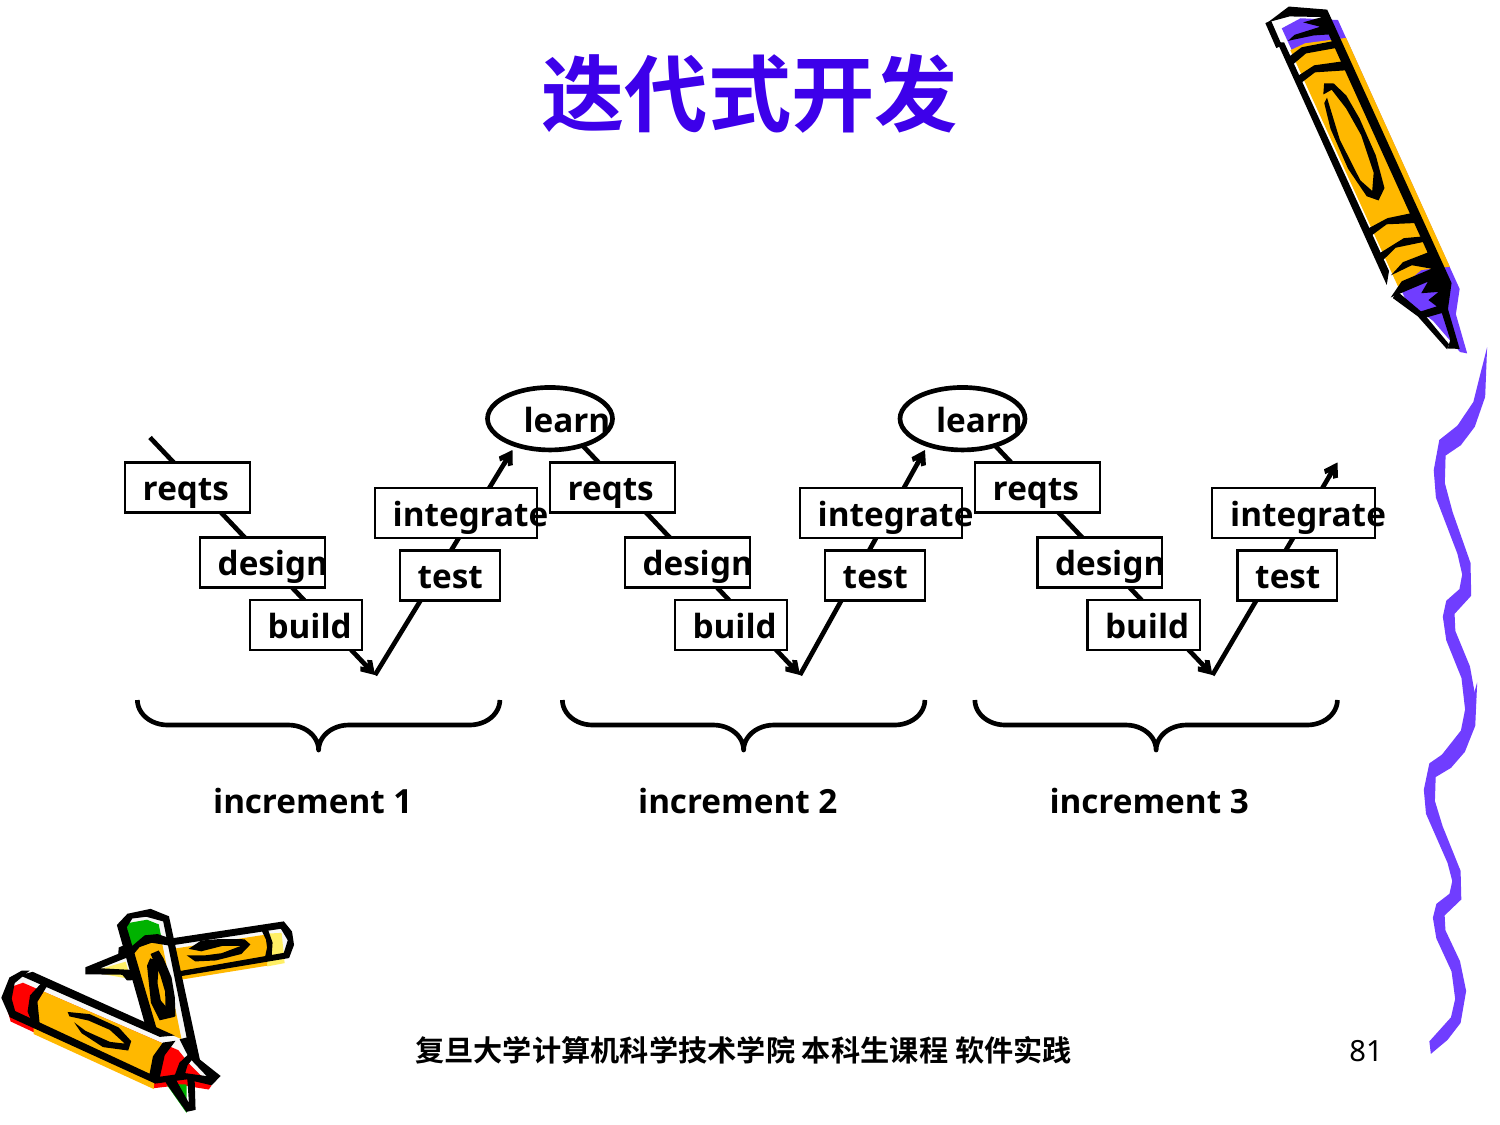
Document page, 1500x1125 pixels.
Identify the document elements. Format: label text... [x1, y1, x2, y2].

footer 复旦大学计算机科学技术学院 本科生课程 软件实践 [299, 1024, 1037, 1101]
slide_number 81 [1037, 1024, 1399, 1101]
title 迭代式开发 [74, 24, 1426, 151]
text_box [124, 387, 1376, 839]
